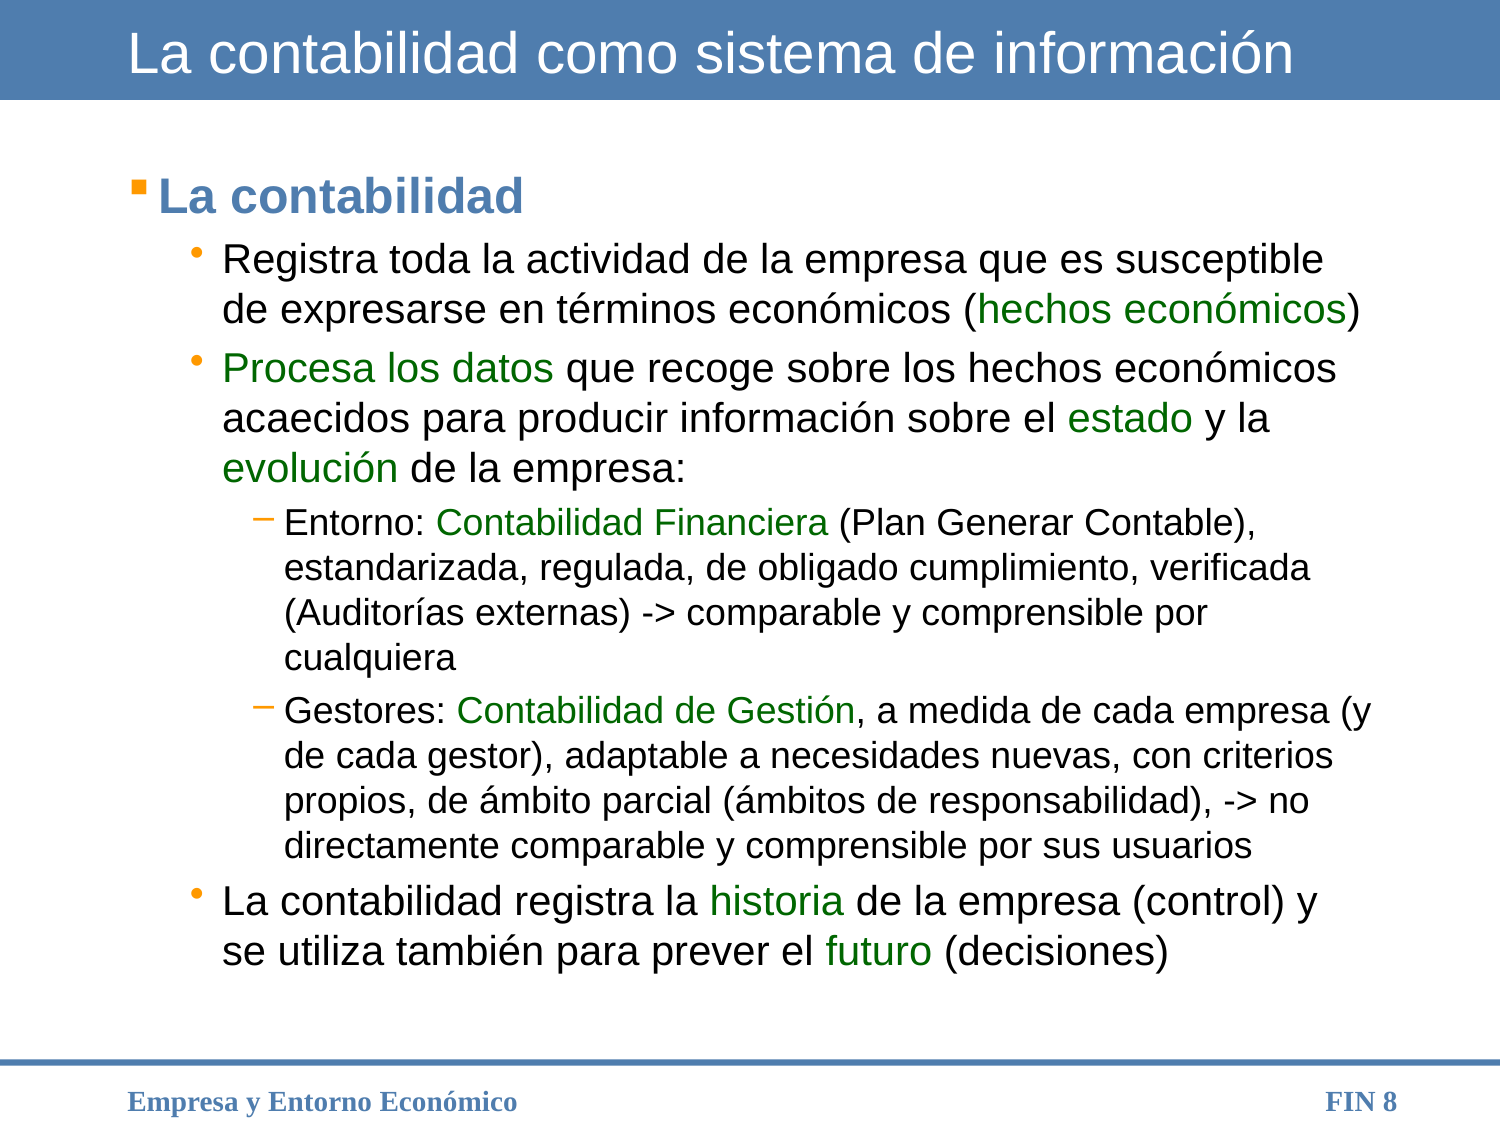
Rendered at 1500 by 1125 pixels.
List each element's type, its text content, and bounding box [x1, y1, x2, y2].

title La contabilidad como sistema de información [112, 0, 1388, 101]
list La contabilidad Registra toda la actividad de la empresa que es susceptible de expresarse en términos económicos (hechos económicos) Procesa los datos que recoge sobre los hechos económicos acaecidos para producir información sobre el estado y la evolución de la empresa: Entorno: Contabilidad Financiera (Plan Generar Contable), estandarizada, regulada, de obligado cumplimiento, verificada (Auditorías externas) -> comparable y comprensible por cualquiera Gestores: Contabilidad de Gestión, a medida de cada empresa (y de cada gestor), adaptable a necesidades nuevas, con criterios propios, de ámbito parcial (ámbitos de responsabilidad), -> no directamente comparable y comprensible por sus usuarios La contabilidad registra la historia de la empresa (control) y se utiliza también para prever el futuro (decisiones) [112, 162, 1388, 1013]
